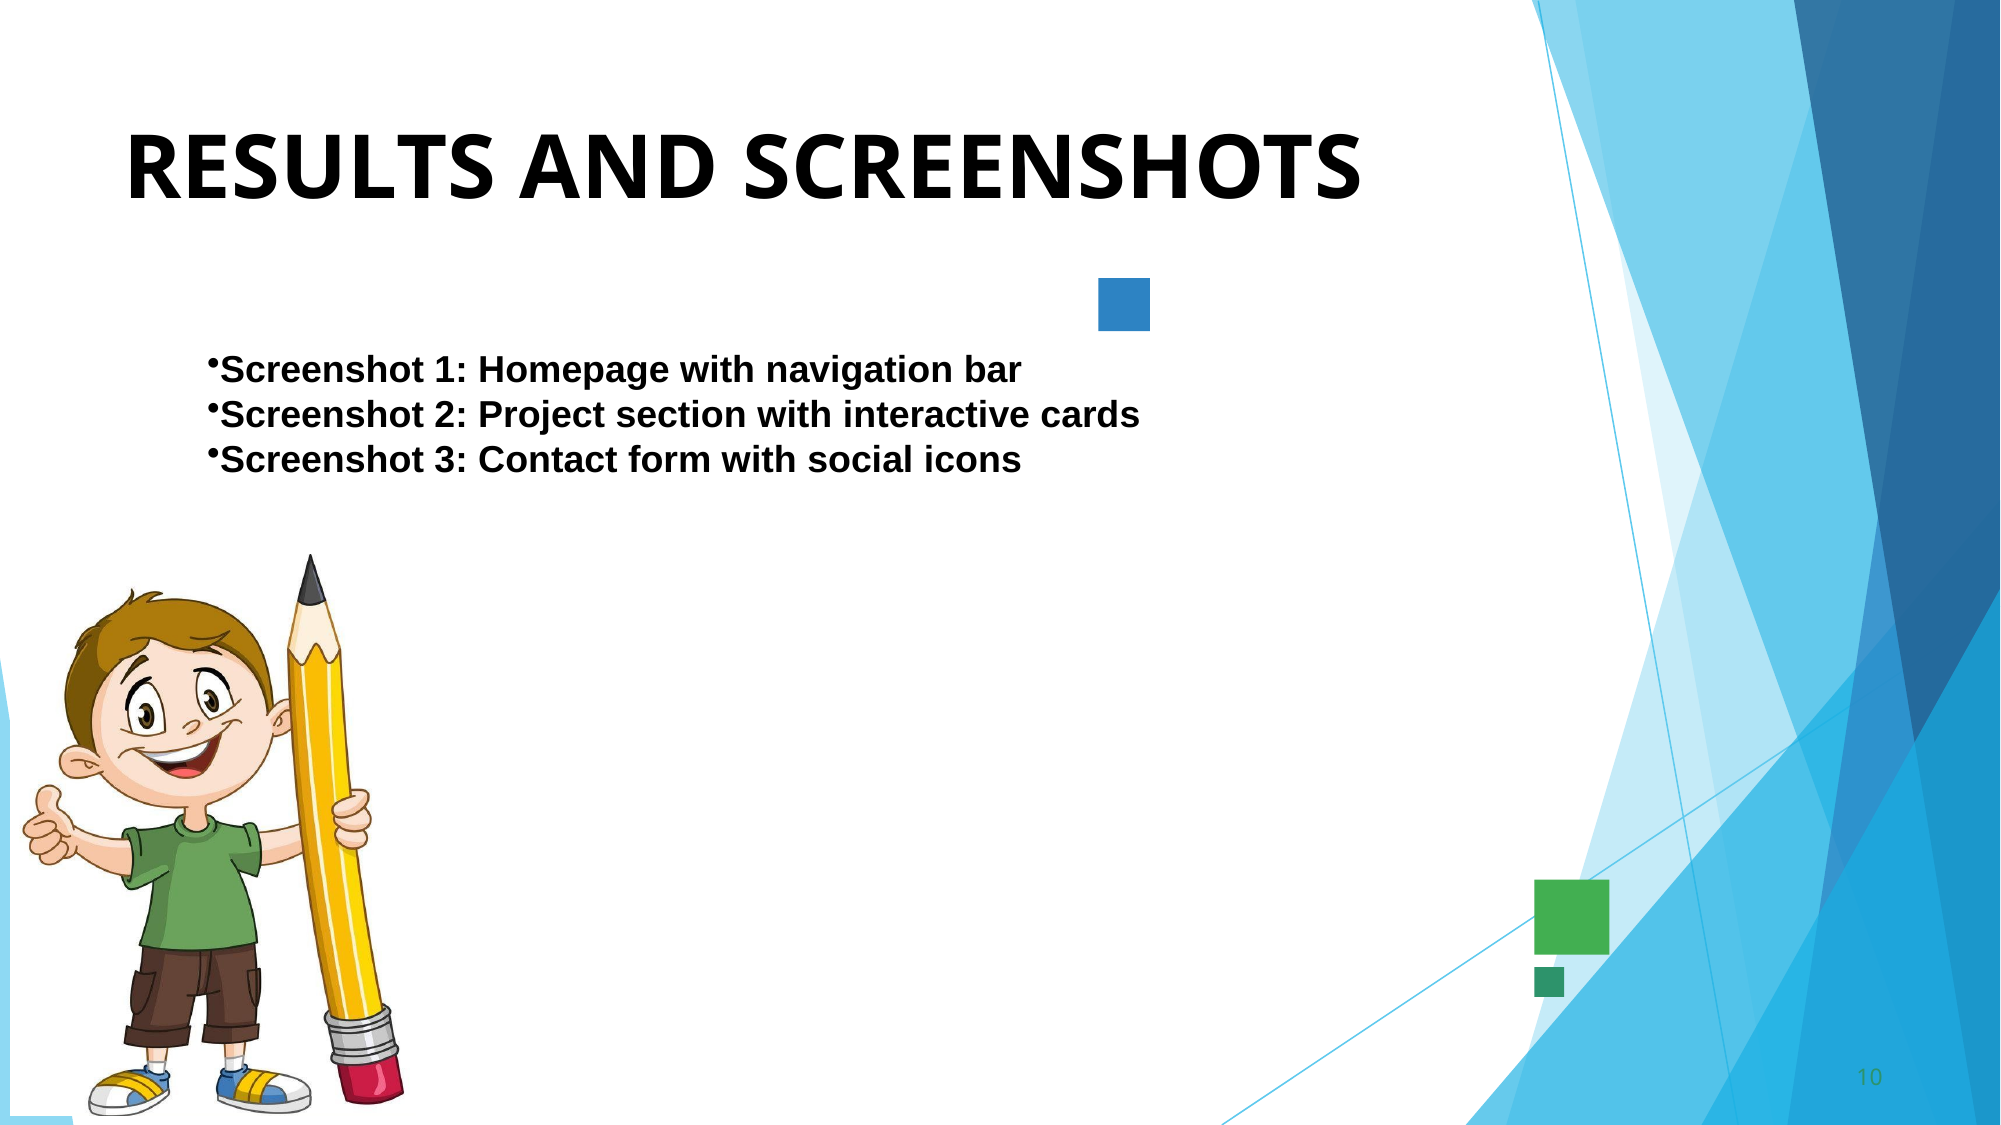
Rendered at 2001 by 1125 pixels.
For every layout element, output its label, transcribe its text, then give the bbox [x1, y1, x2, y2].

picture [10, 554, 416, 1116]
text_box [1098, 298, 1150, 332]
text_box [1534, 879, 1610, 955]
text_box [1534, 967, 1565, 997]
text_box 10 [1849, 1061, 1888, 1095]
title RESULTS AND SCREENSHOTS [121, 107, 1513, 298]
text_box [449, 386, 1850, 543]
text_box Screenshot 1: Homepage with navigation bar Screenshot 2: Project section with interactive cards Screenshot 3: Contact form with social icons [191, 337, 1157, 488]
